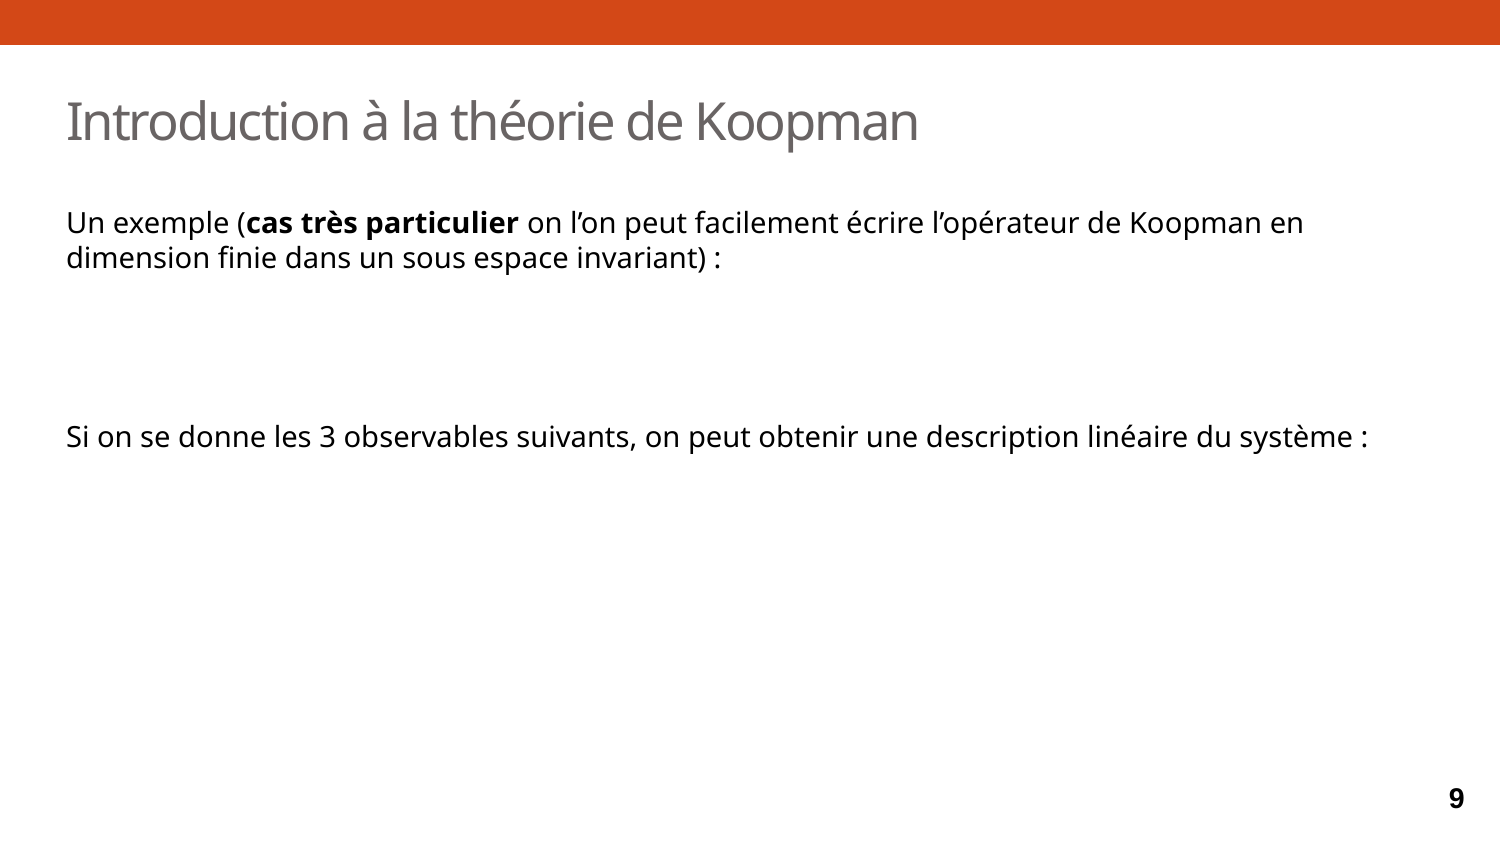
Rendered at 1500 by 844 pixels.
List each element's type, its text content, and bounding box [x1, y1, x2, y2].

title Introduction à la théorie de Koopman [51, 72, 1449, 167]
slide_number 9 [1389, 764, 1480, 830]
